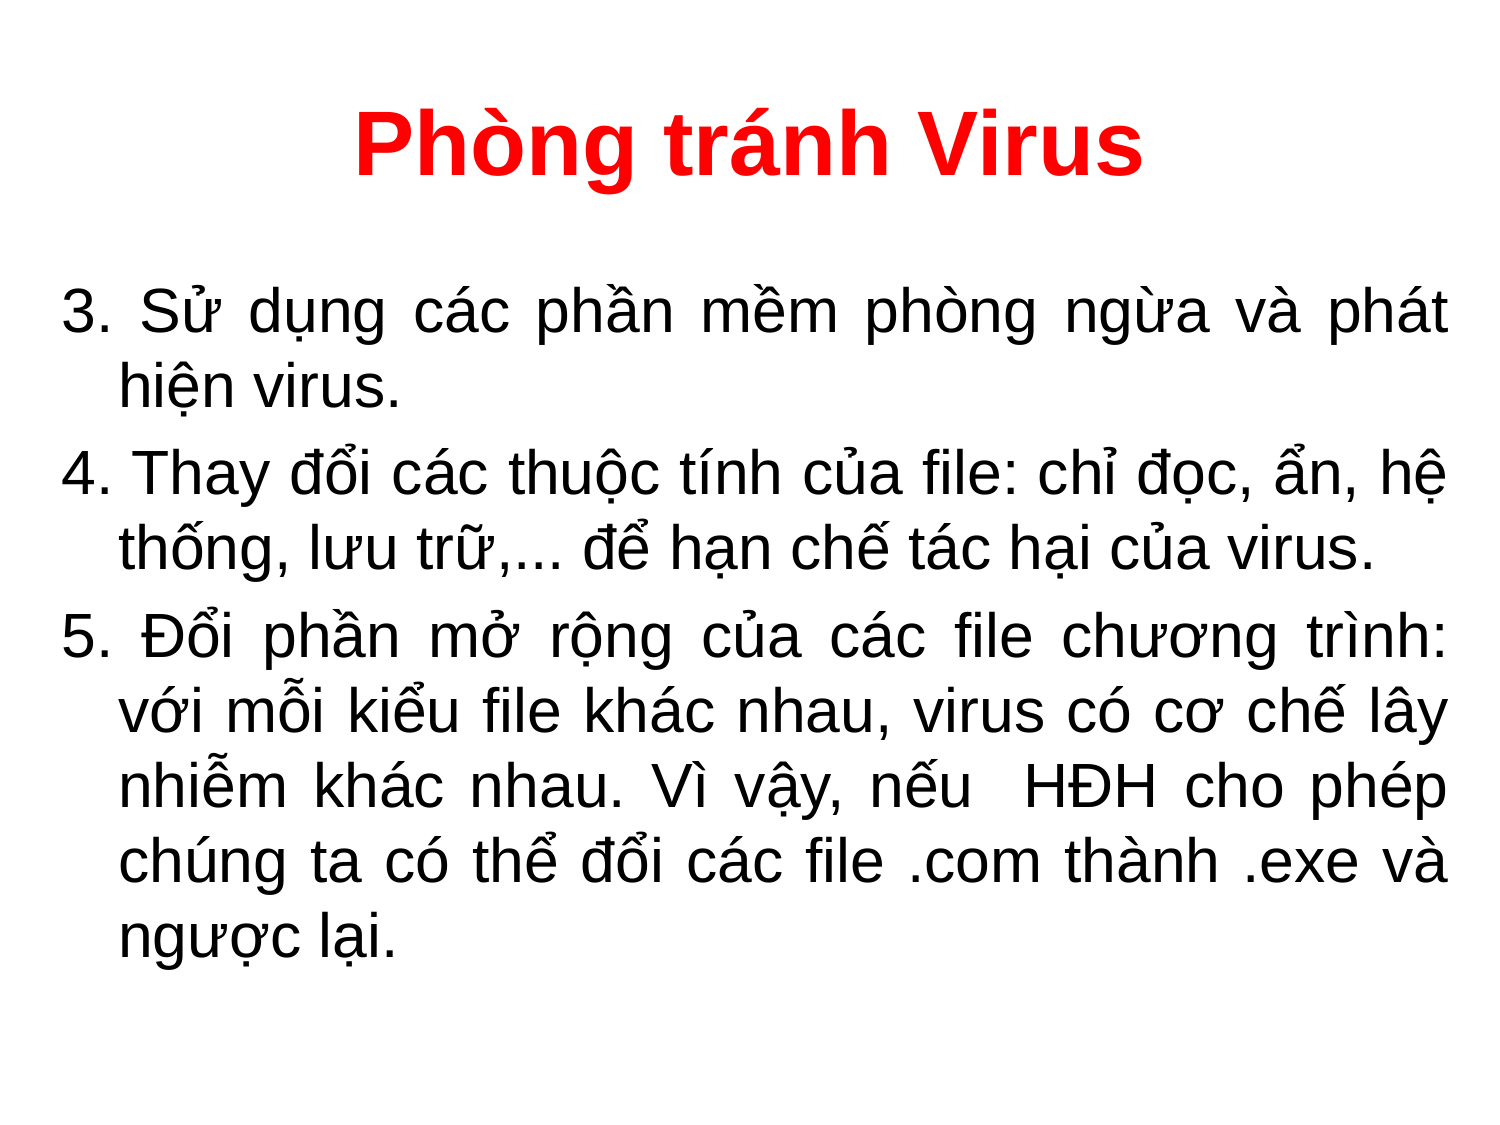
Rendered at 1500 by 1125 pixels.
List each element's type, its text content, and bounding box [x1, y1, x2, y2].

list 3. Sử dụng các phần mềm phòng ngừa và phát hiện virus. 4. Thay đổi các thuộc tính của file: chỉ đọc, ẩn, hệ thống, lưu trữ,... để hạn chế tác hại của virus. 5. Đổi phần mở rộng của các file chương trình: với mỗi kiểu file khác nhau, virus có cơ chế lây nhiễm khác nhau. Vì vậy, nếu HĐH cho phép chúng ta có thể đổi các file .com thành .exe và ngược lại. [46, 262, 1466, 1049]
title Phòng tránh Virus [74, 44, 1426, 233]
